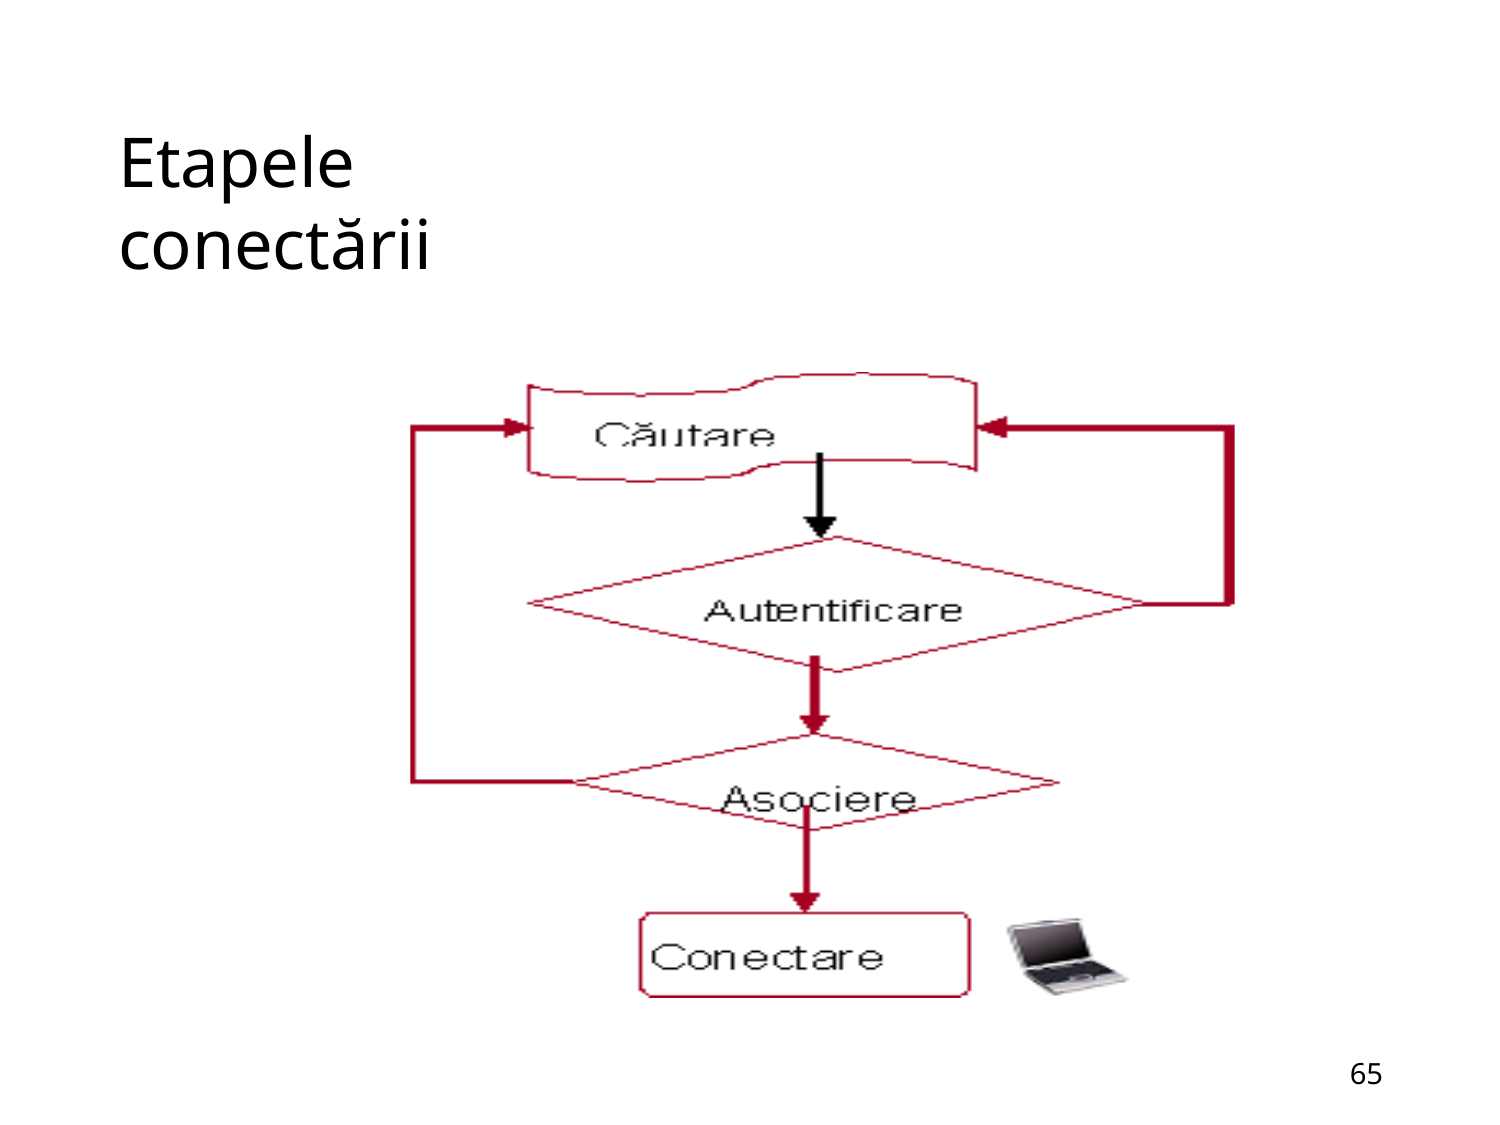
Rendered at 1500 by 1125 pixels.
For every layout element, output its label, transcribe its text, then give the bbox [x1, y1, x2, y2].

text_box [410, 372, 1235, 998]
slide_number 57 [1345, 1053, 1387, 1125]
title Etapele conectării [116, 116, 614, 307]
